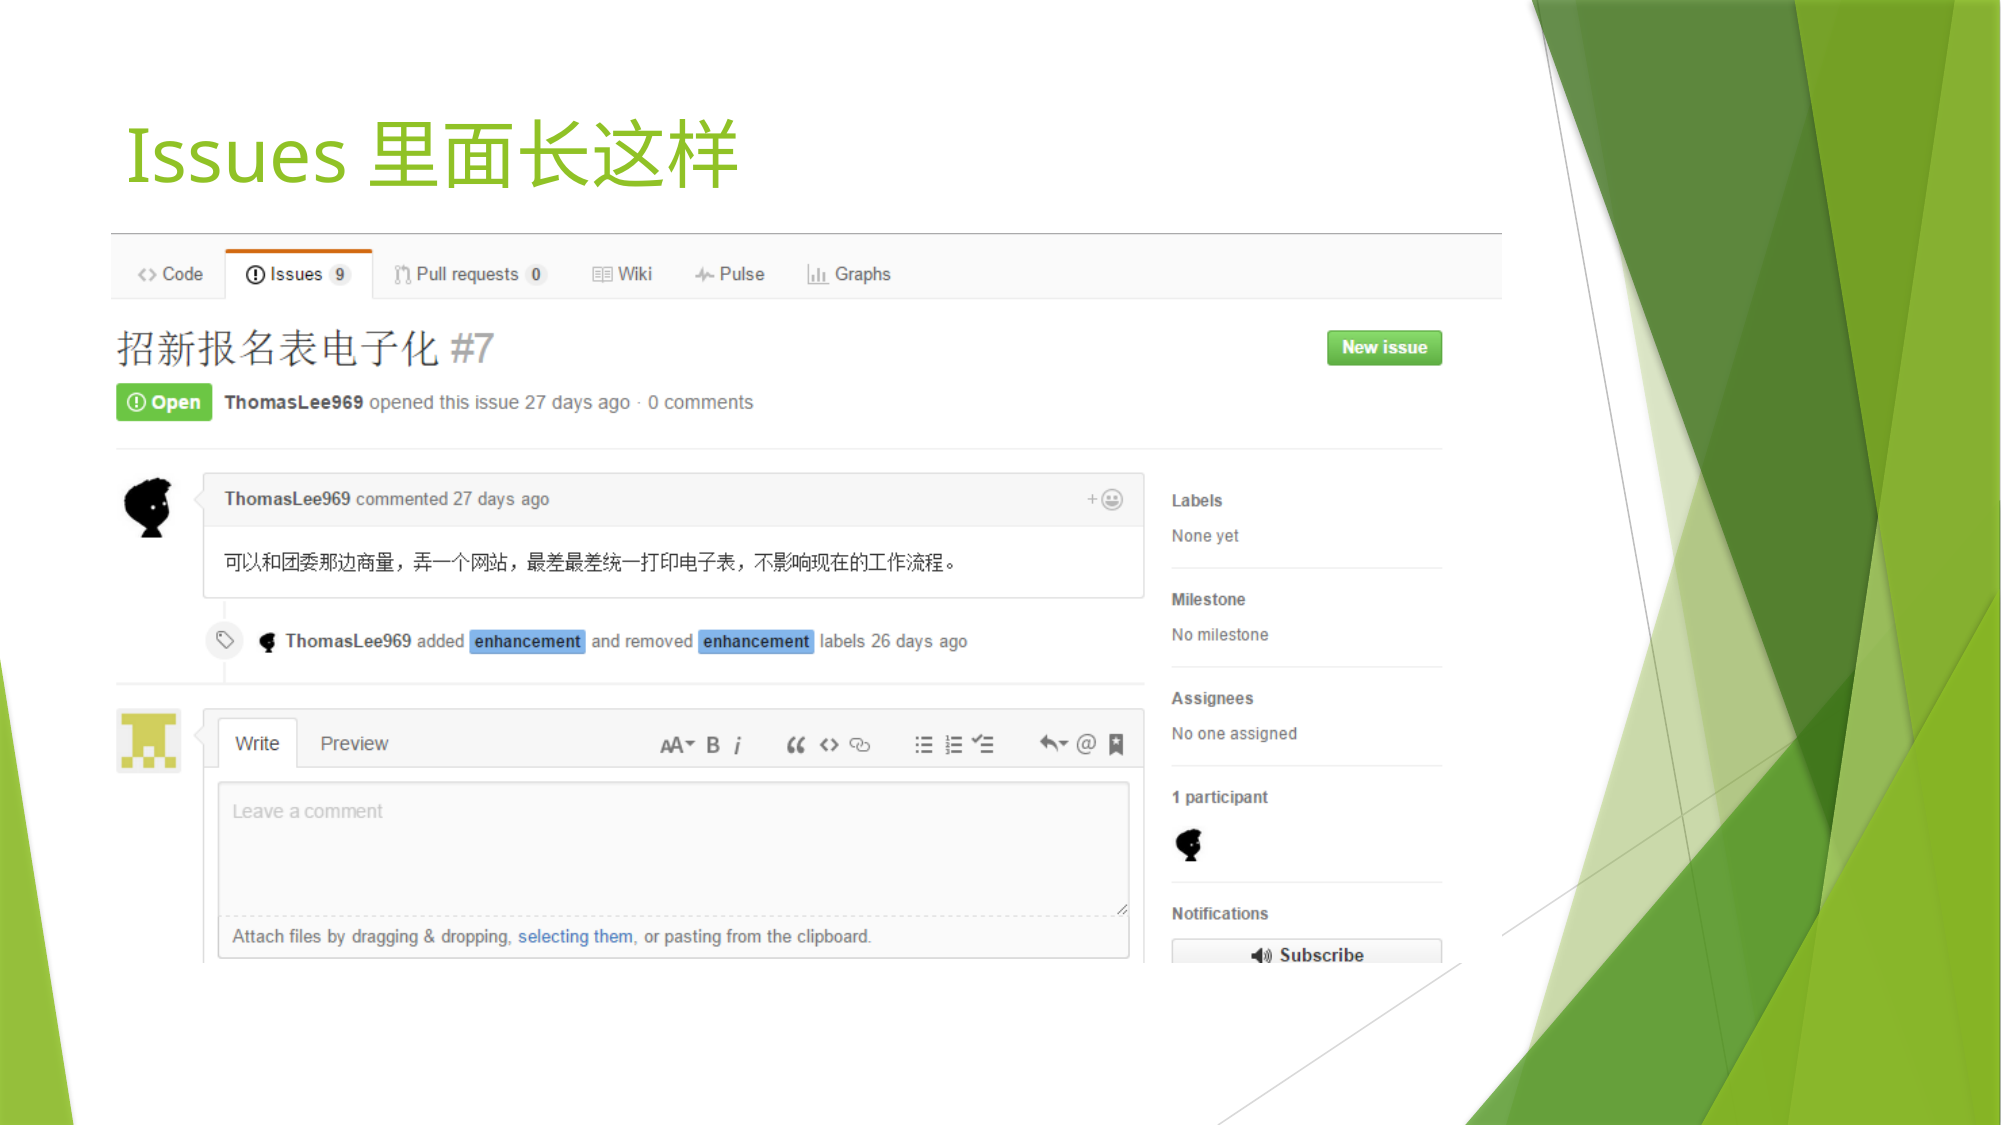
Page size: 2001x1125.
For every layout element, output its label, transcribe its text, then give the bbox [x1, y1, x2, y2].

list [110, 232, 1503, 964]
title Issues里面长这样 [111, 99, 1522, 317]
